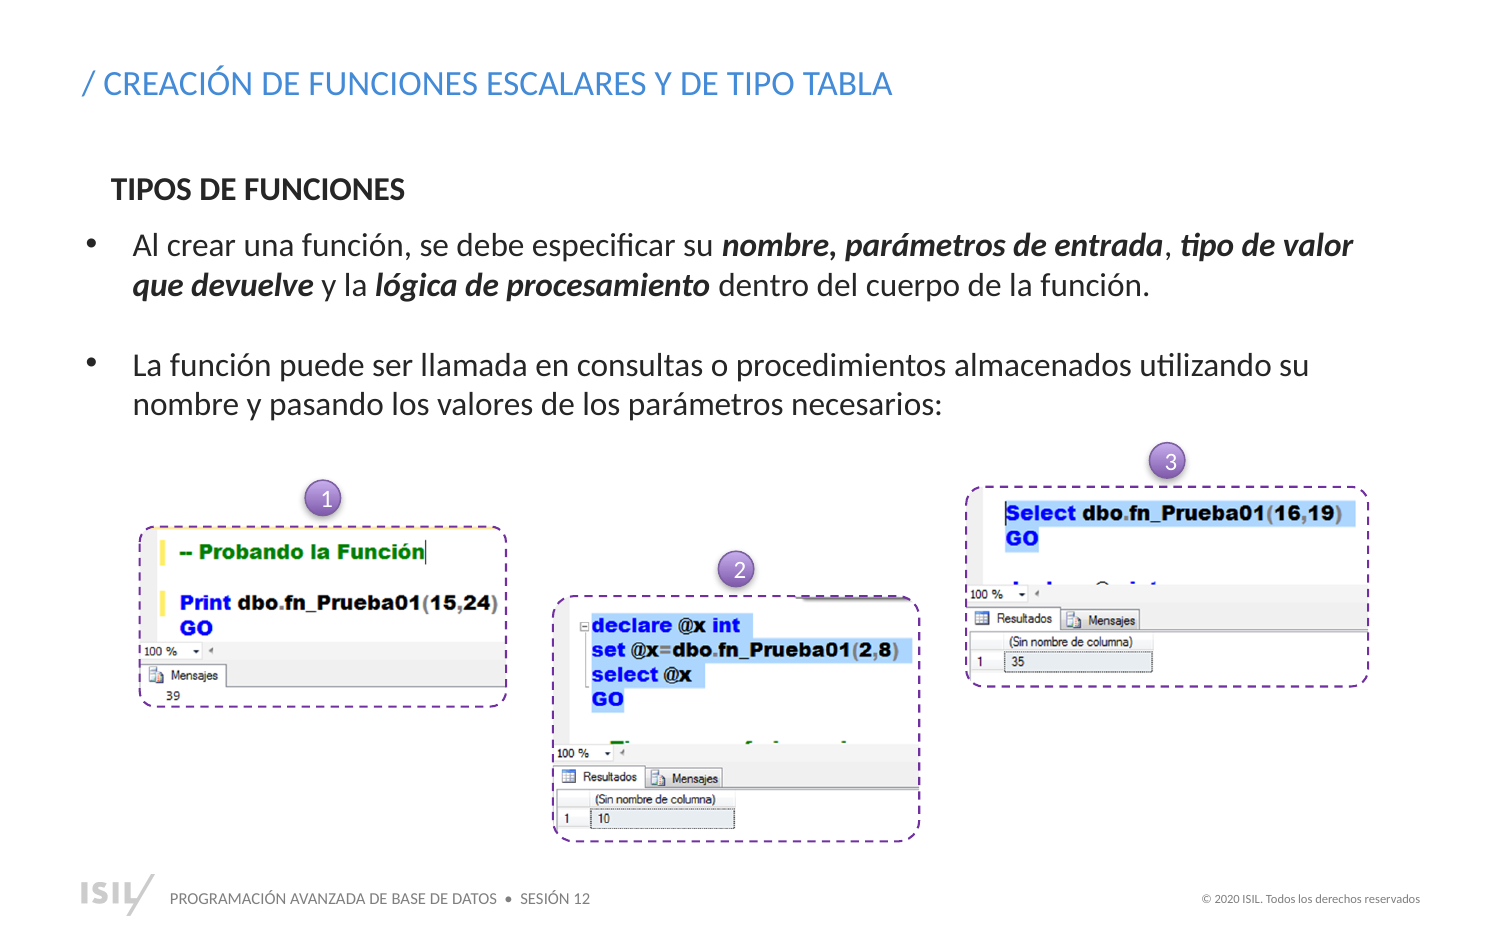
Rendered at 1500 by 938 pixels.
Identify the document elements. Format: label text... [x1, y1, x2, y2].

text_box Al crear una función, se debe especificar su nombre, parámetros de entrada, tipo de valor que devuelve y la lógica de procesamiento dentro del cuerpo de la función. La función puede ser llamada en consultas o procedimientos almacenados utilizando su nombre y pasando los valores de los parámetros necesarios: [83, 222, 1411, 423]
text_box TIPOS DE FUNCIONES [108, 167, 804, 208]
text_box / CREACIÓN DE FUNCIONES ESCALARES Y DE TIPO TABLA [66, 52, 1249, 111]
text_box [139, 442, 1369, 842]
